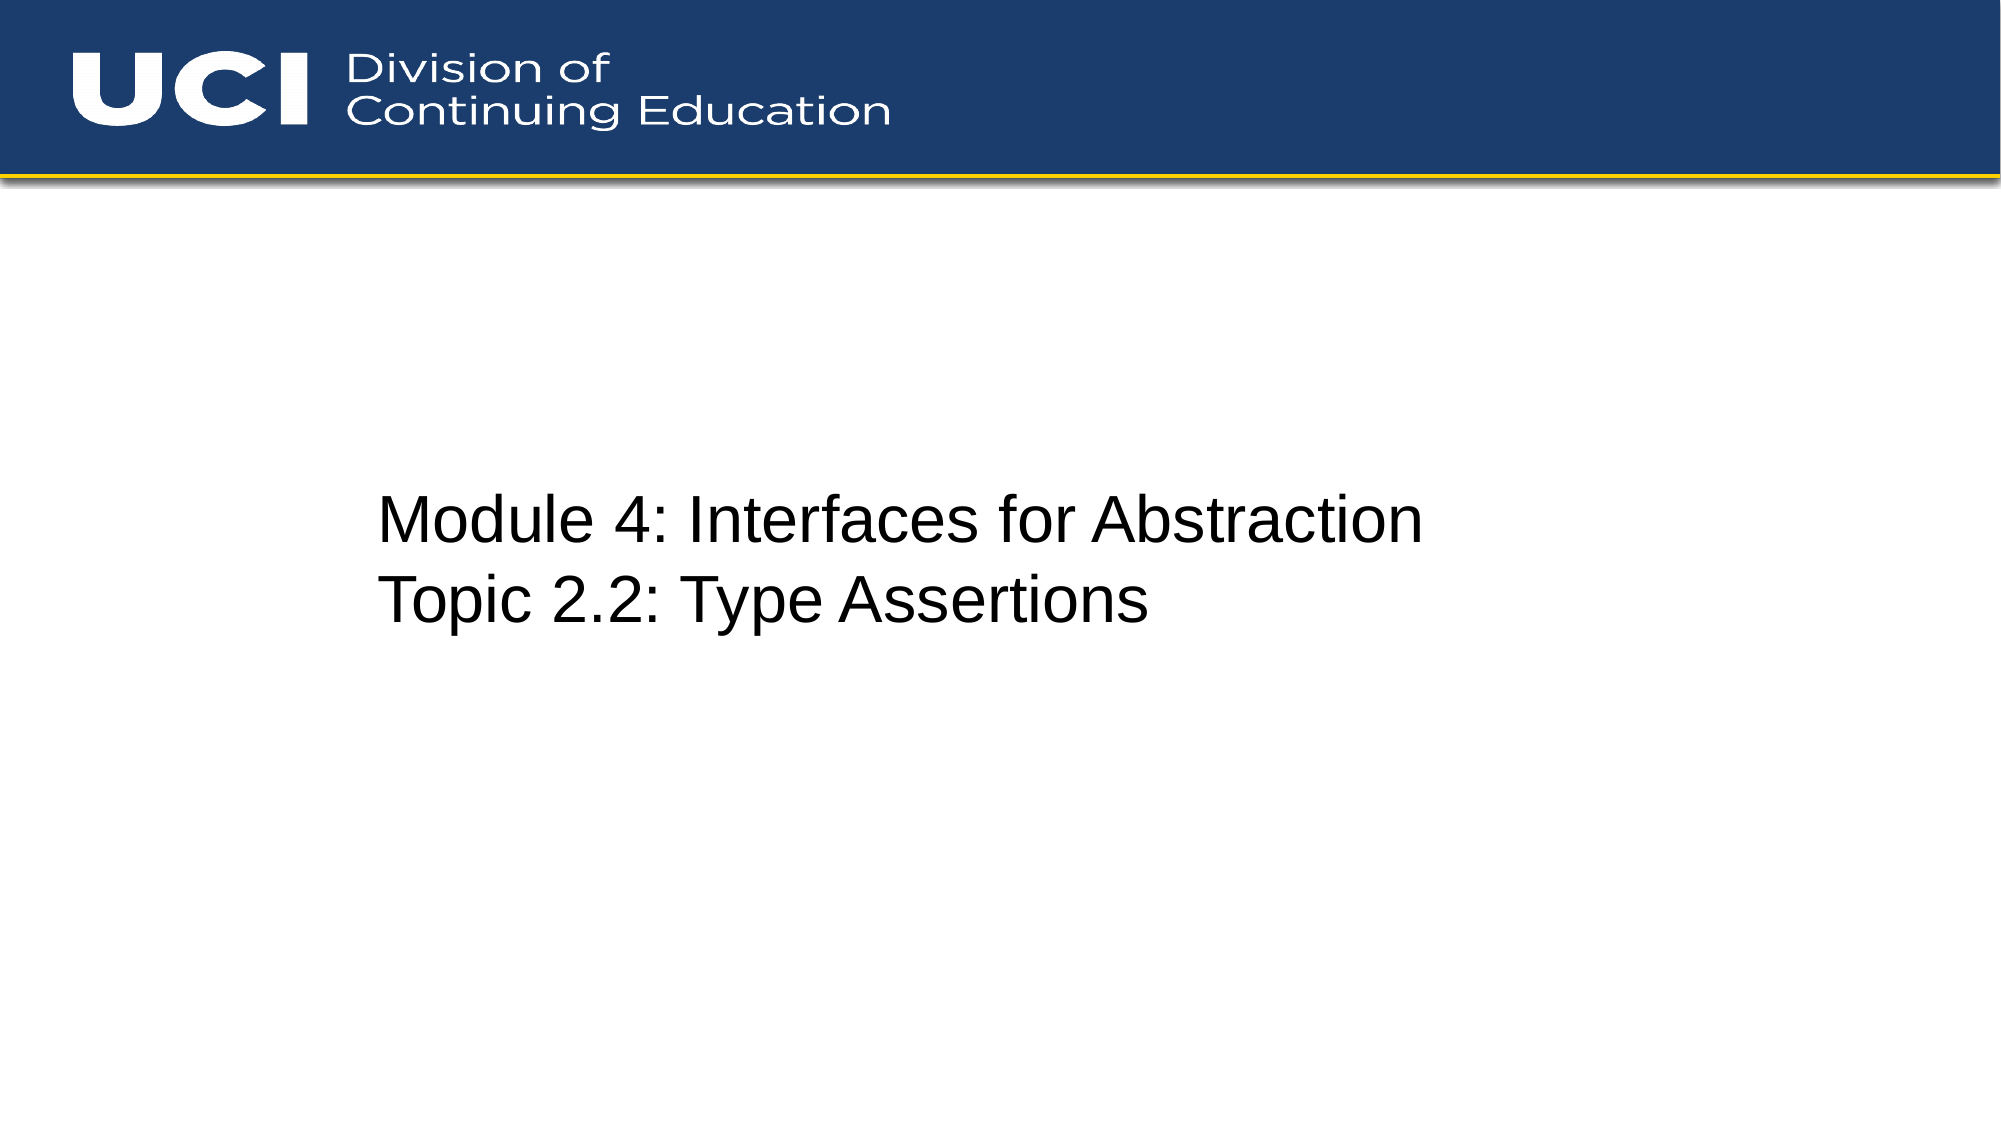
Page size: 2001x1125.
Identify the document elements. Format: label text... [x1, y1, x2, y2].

text_box Module 4: Interfaces for Abstraction Topic 2.2: Type Assertions [362, 374, 1638, 738]
picture [73, 51, 889, 131]
